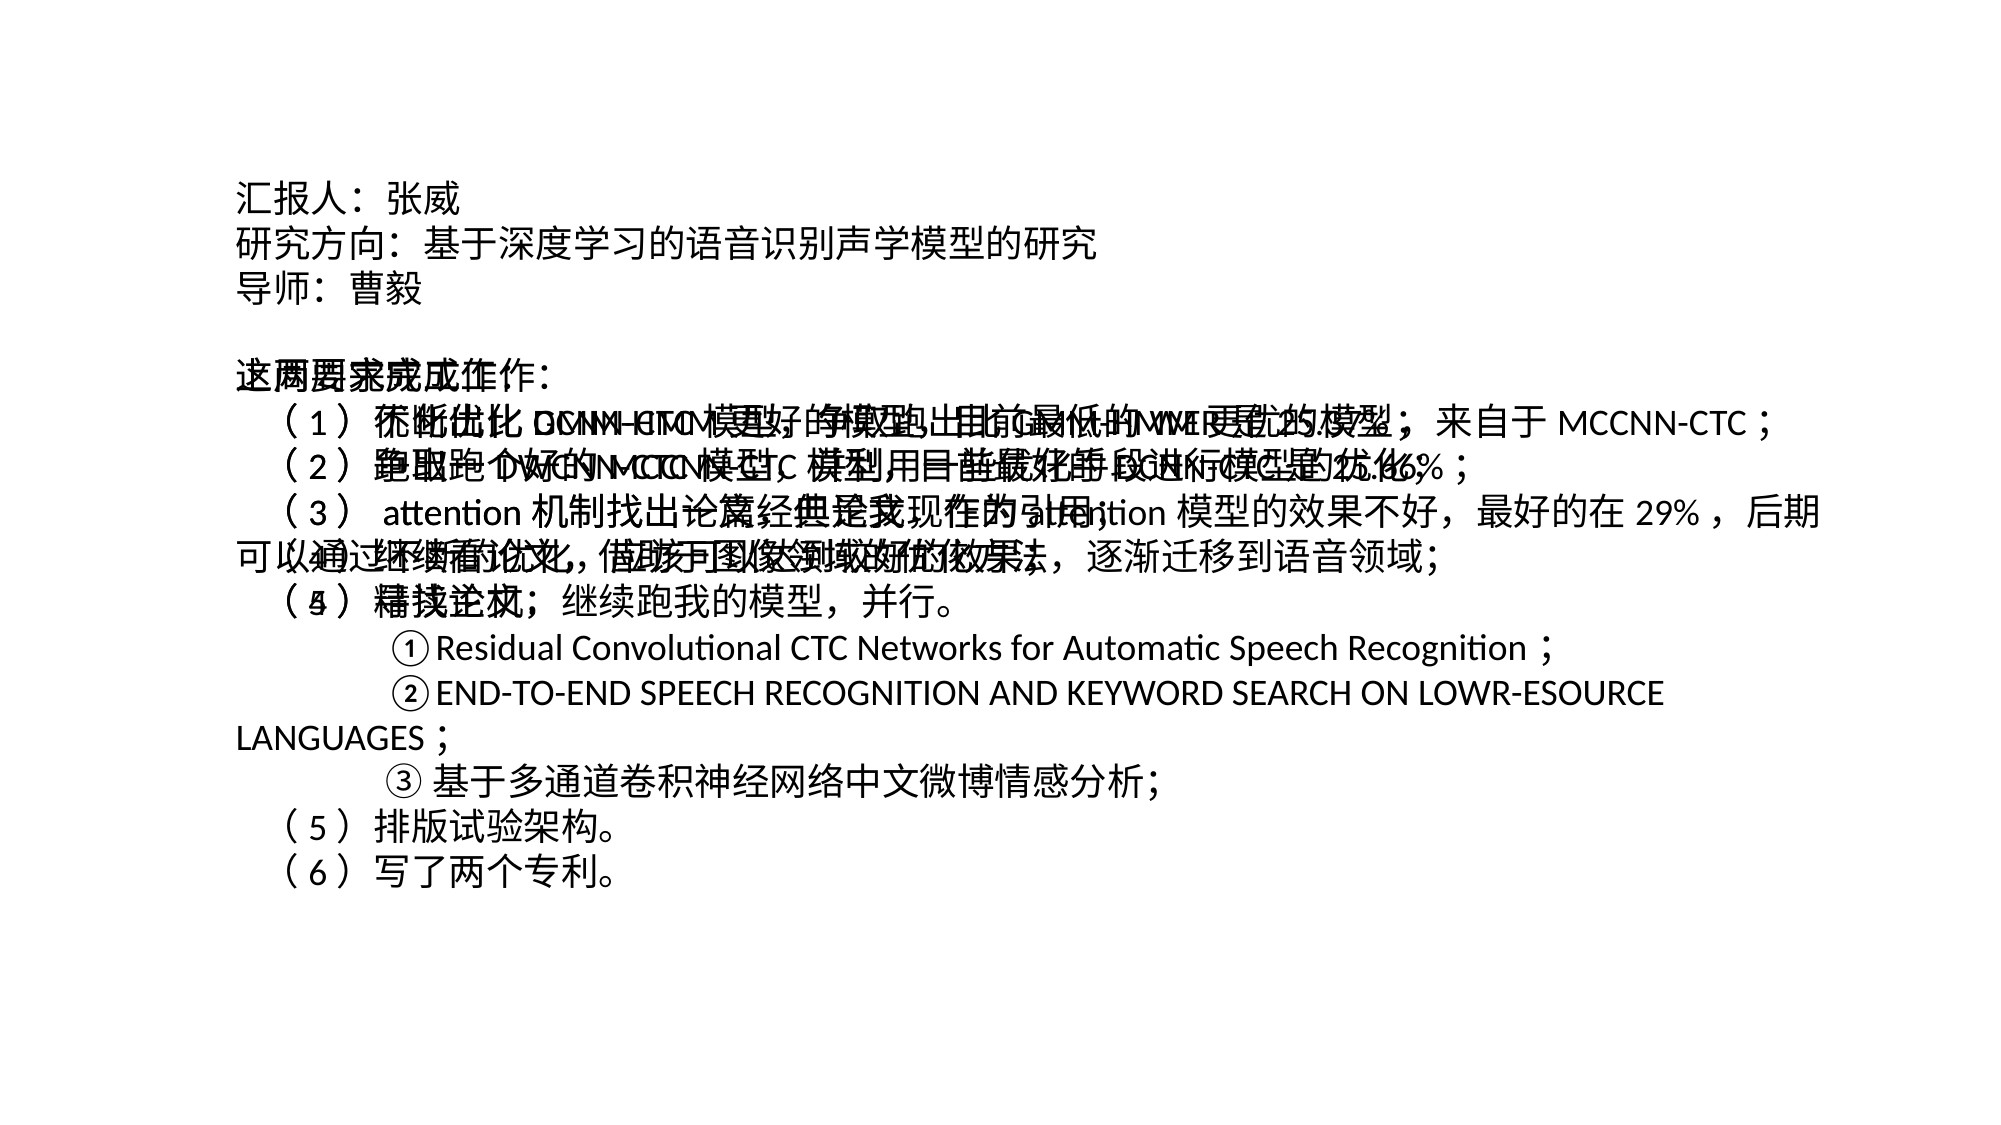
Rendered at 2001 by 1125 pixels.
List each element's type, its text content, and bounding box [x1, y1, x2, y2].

text_box 汇报人：张威 研究方向：基于深度学习的语音识别声学模型的研究 导师：曹毅 [221, 167, 1643, 318]
text_box 这两周完成工作： （1）优化出比GMM-HMM更好的模型，目前最低的WER是25.37%，来自于MCCNN-CTC； （2）跑出一个好的MCCNN-CTC模型，目前最好的DCNN-CTC是25.66%； （3）attention机制找出论文，但是我现在的attention模型的效果不好，最好的在29%，后期可以通过不断的优化，应该可以达到较好的效果； （4）精读论文： ①Residual Convolutional CTC Networks for Automatic Speech Recognition； ②END-TO-END SPEECH RECOGNITION AND KEYWORD SEARCH ON LOWR-ESOURCE LANGUAGES； ③基于多通道卷积神经网络中文微博情感分析； （5）排版试验架构。 （6）写了两个专利。 [221, 345, 1864, 945]
